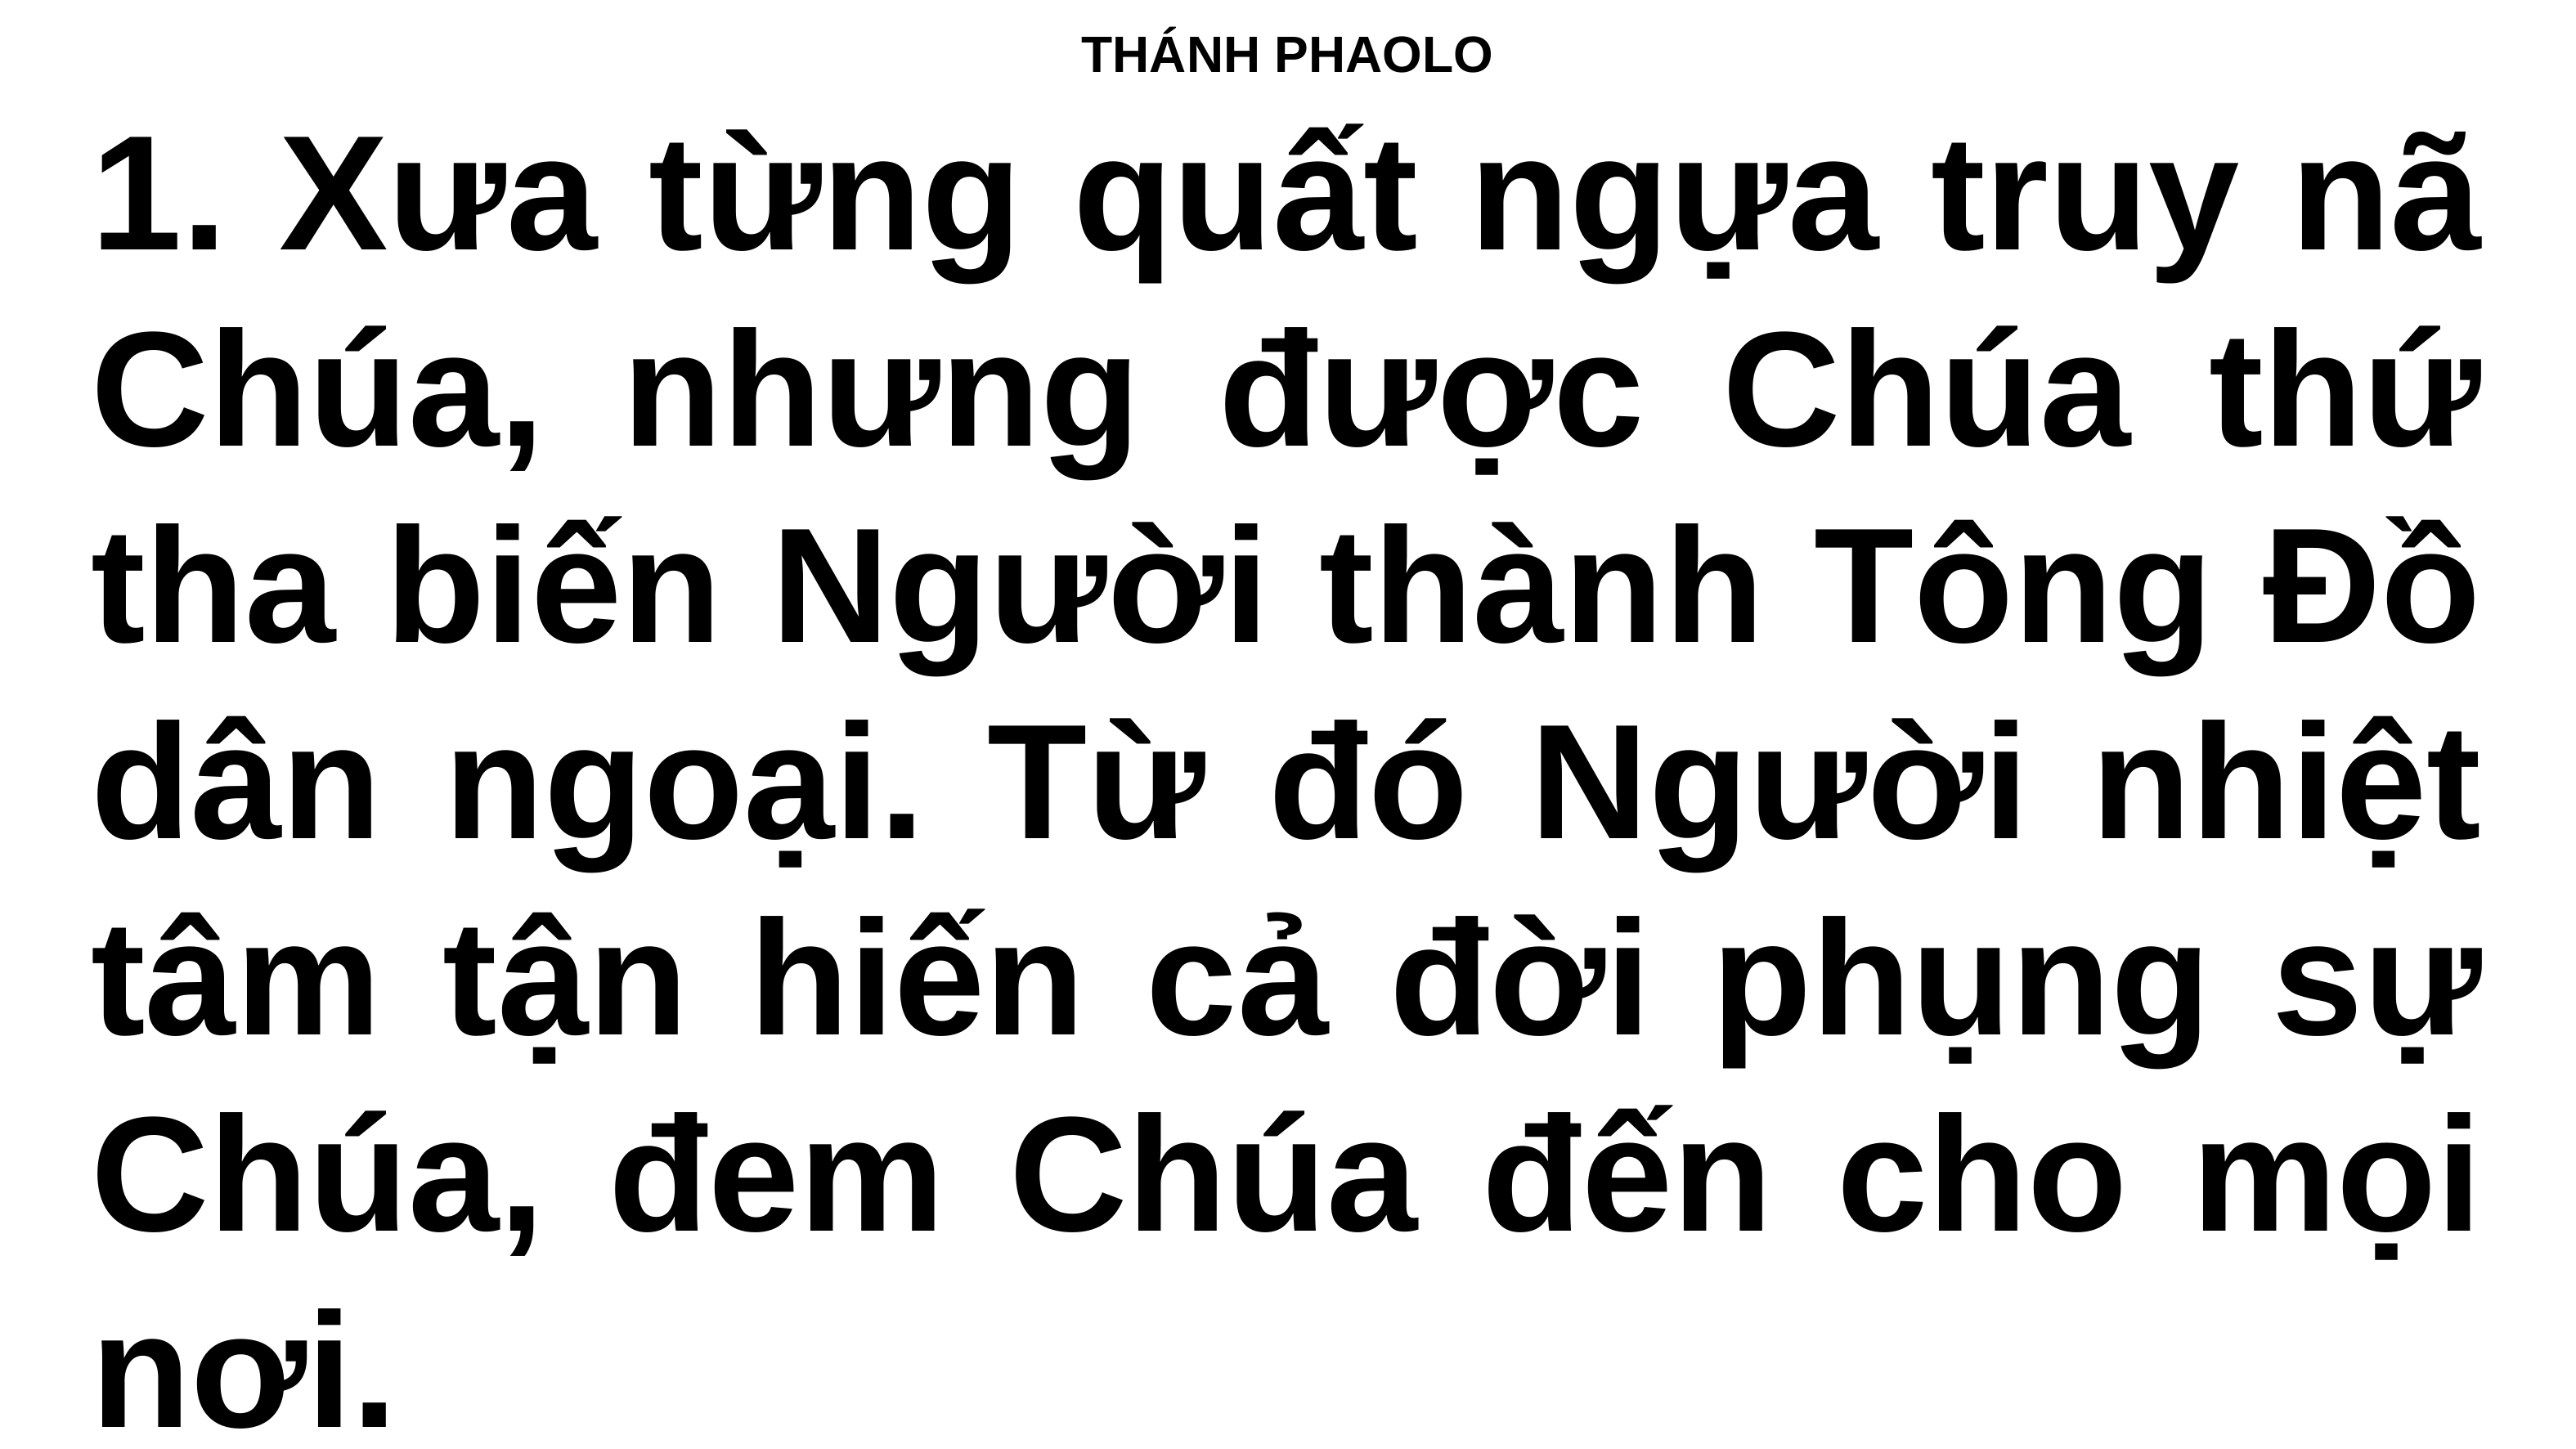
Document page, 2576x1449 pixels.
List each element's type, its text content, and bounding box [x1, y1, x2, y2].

list 1. Xưa từng quất ngựa truy nã Chúa, nhưng được Chúa thứ tha biến Người thành Tông Đồ dân ngoại. Từ đó Người nhiệt tâm tận hiến cả đời phụng sự Chúa, đem Chúa đến cho mọi nơi. [71, 76, 2505, 1410]
title THÁNH PHAOLO [200, 0, 2375, 106]
